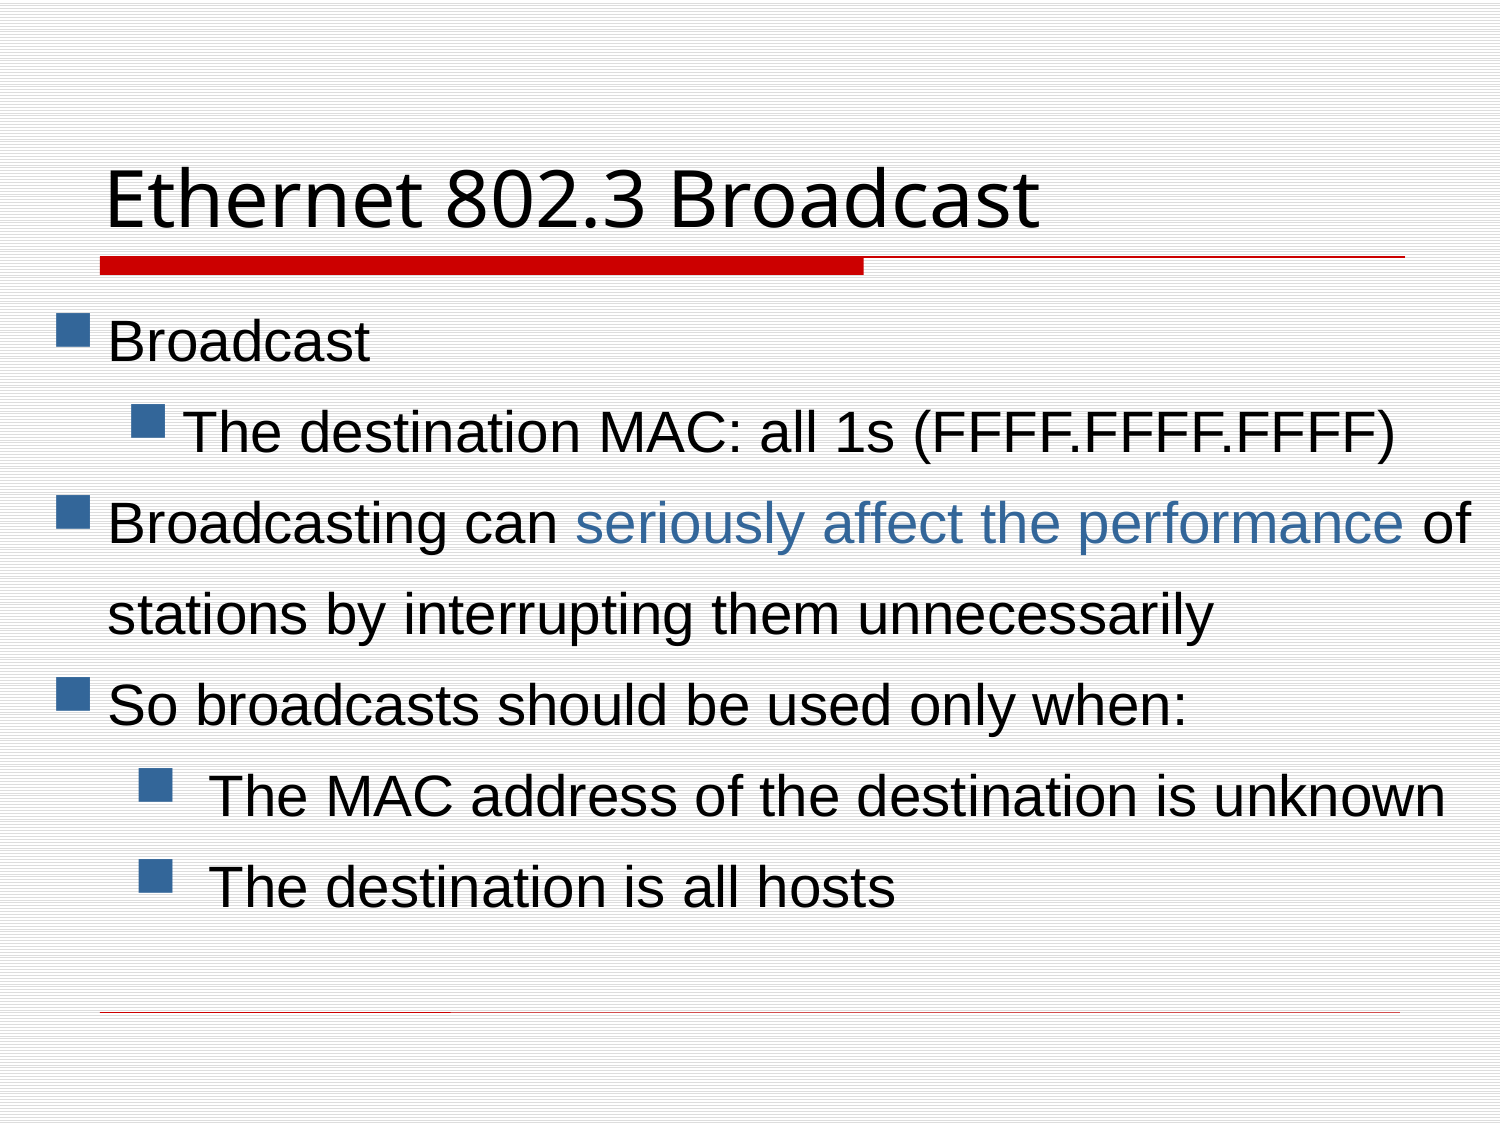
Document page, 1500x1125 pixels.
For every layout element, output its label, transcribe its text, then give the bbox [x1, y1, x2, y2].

text_box Broadcast The destination MAC: all 1s (FFFF.FFFF.FFFF) Broadcasting can seriously affect the performance of stations by interrupting them unnecessarily So broadcasts should be used only when: The MAC address of the destination is unknown The destination is all hosts [36, 274, 1500, 926]
text_box Ethernet 802.3 Broadcast [88, 125, 1500, 251]
